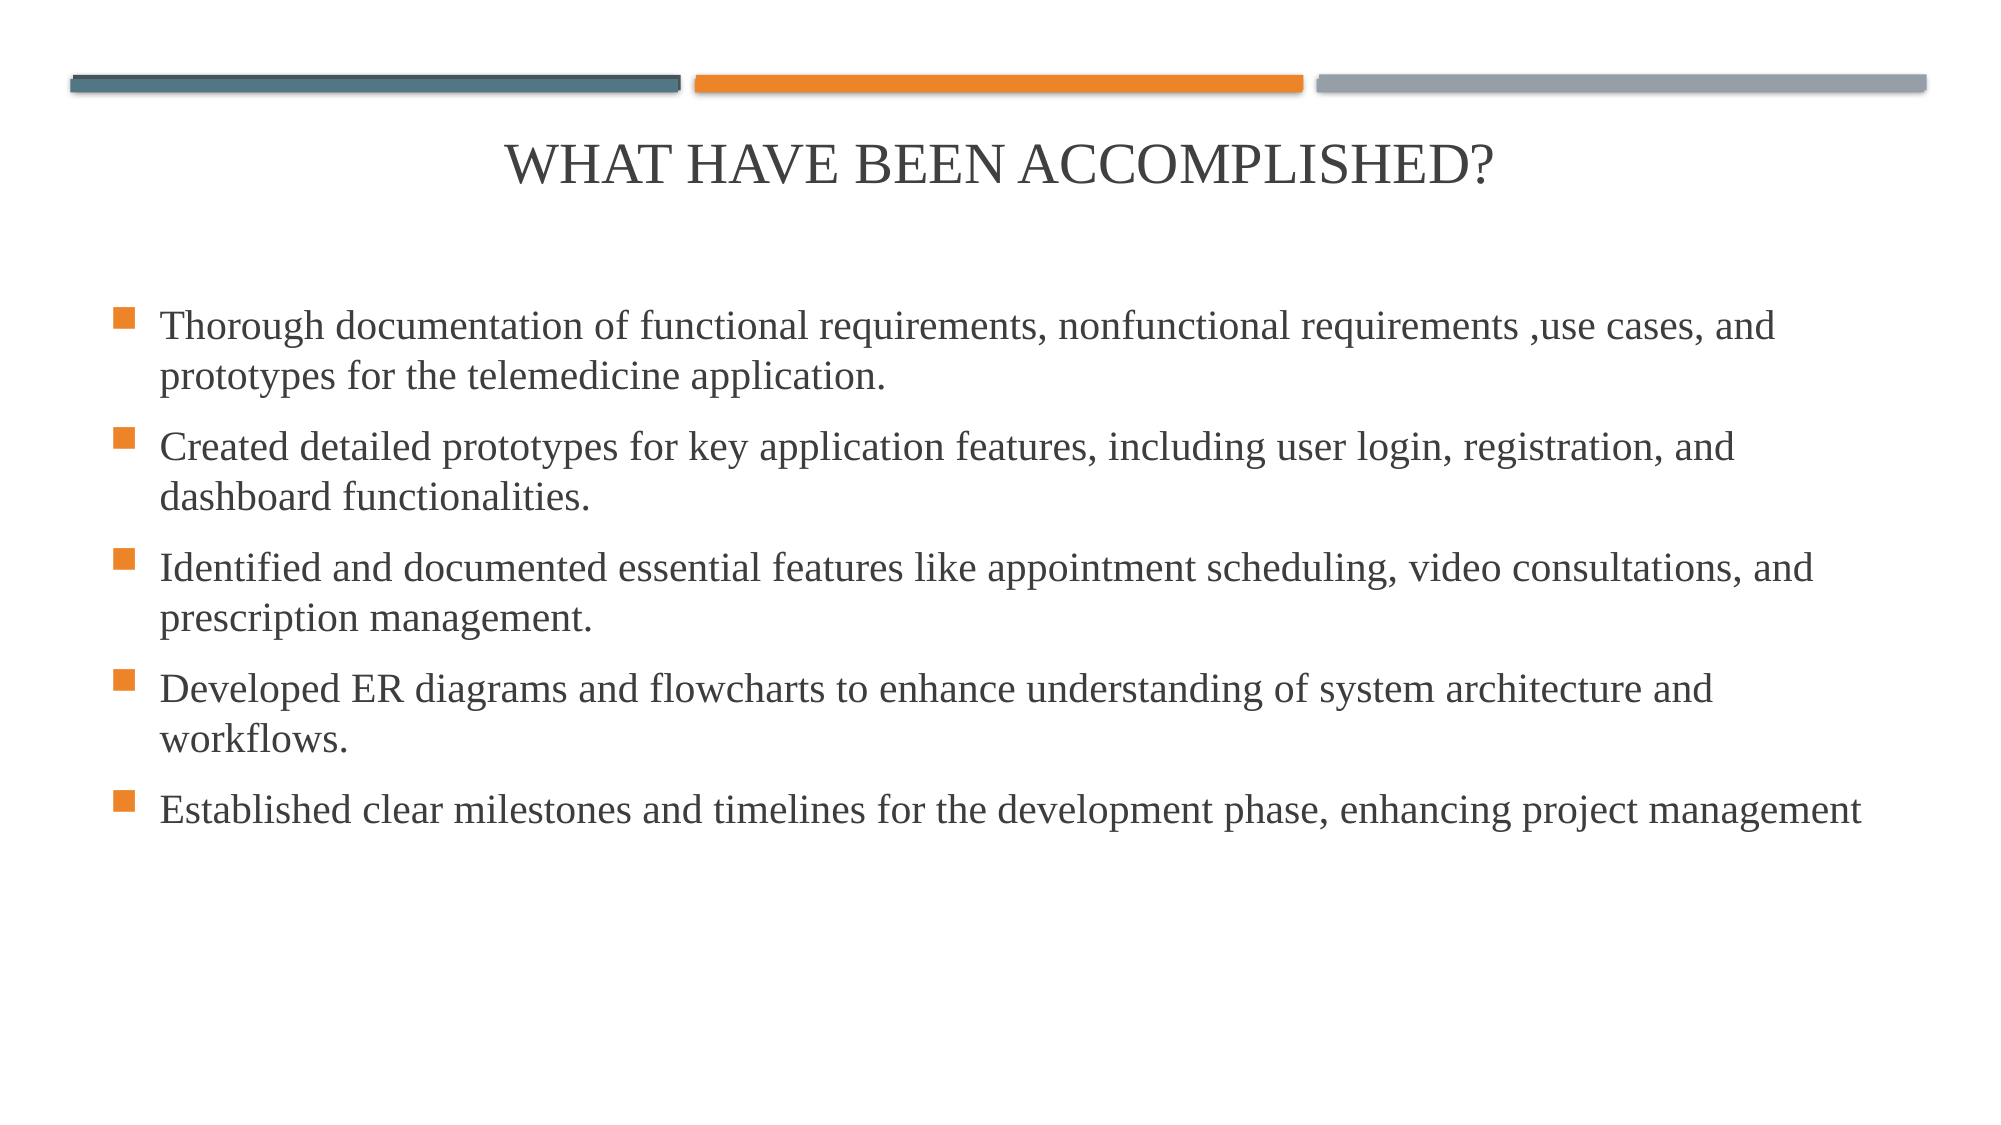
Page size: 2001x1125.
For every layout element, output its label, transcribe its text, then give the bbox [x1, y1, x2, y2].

list Thorough documentation of functional requirements, nonfunctional requirements ,use cases, and prototypes for the telemedicine application. Created detailed prototypes for key application features, including user login, registration, and dashboard functionalities. Identified and documented essential features like appointment scheduling, video consultations, and prescription management. Developed ER diagrams and flowcharts to enhance understanding of system architecture and workflows. Established clear milestones and timelines for the development phase, enhancing project management [94, 290, 1906, 942]
title What Have Been Accomplished? [489, 116, 1550, 204]
